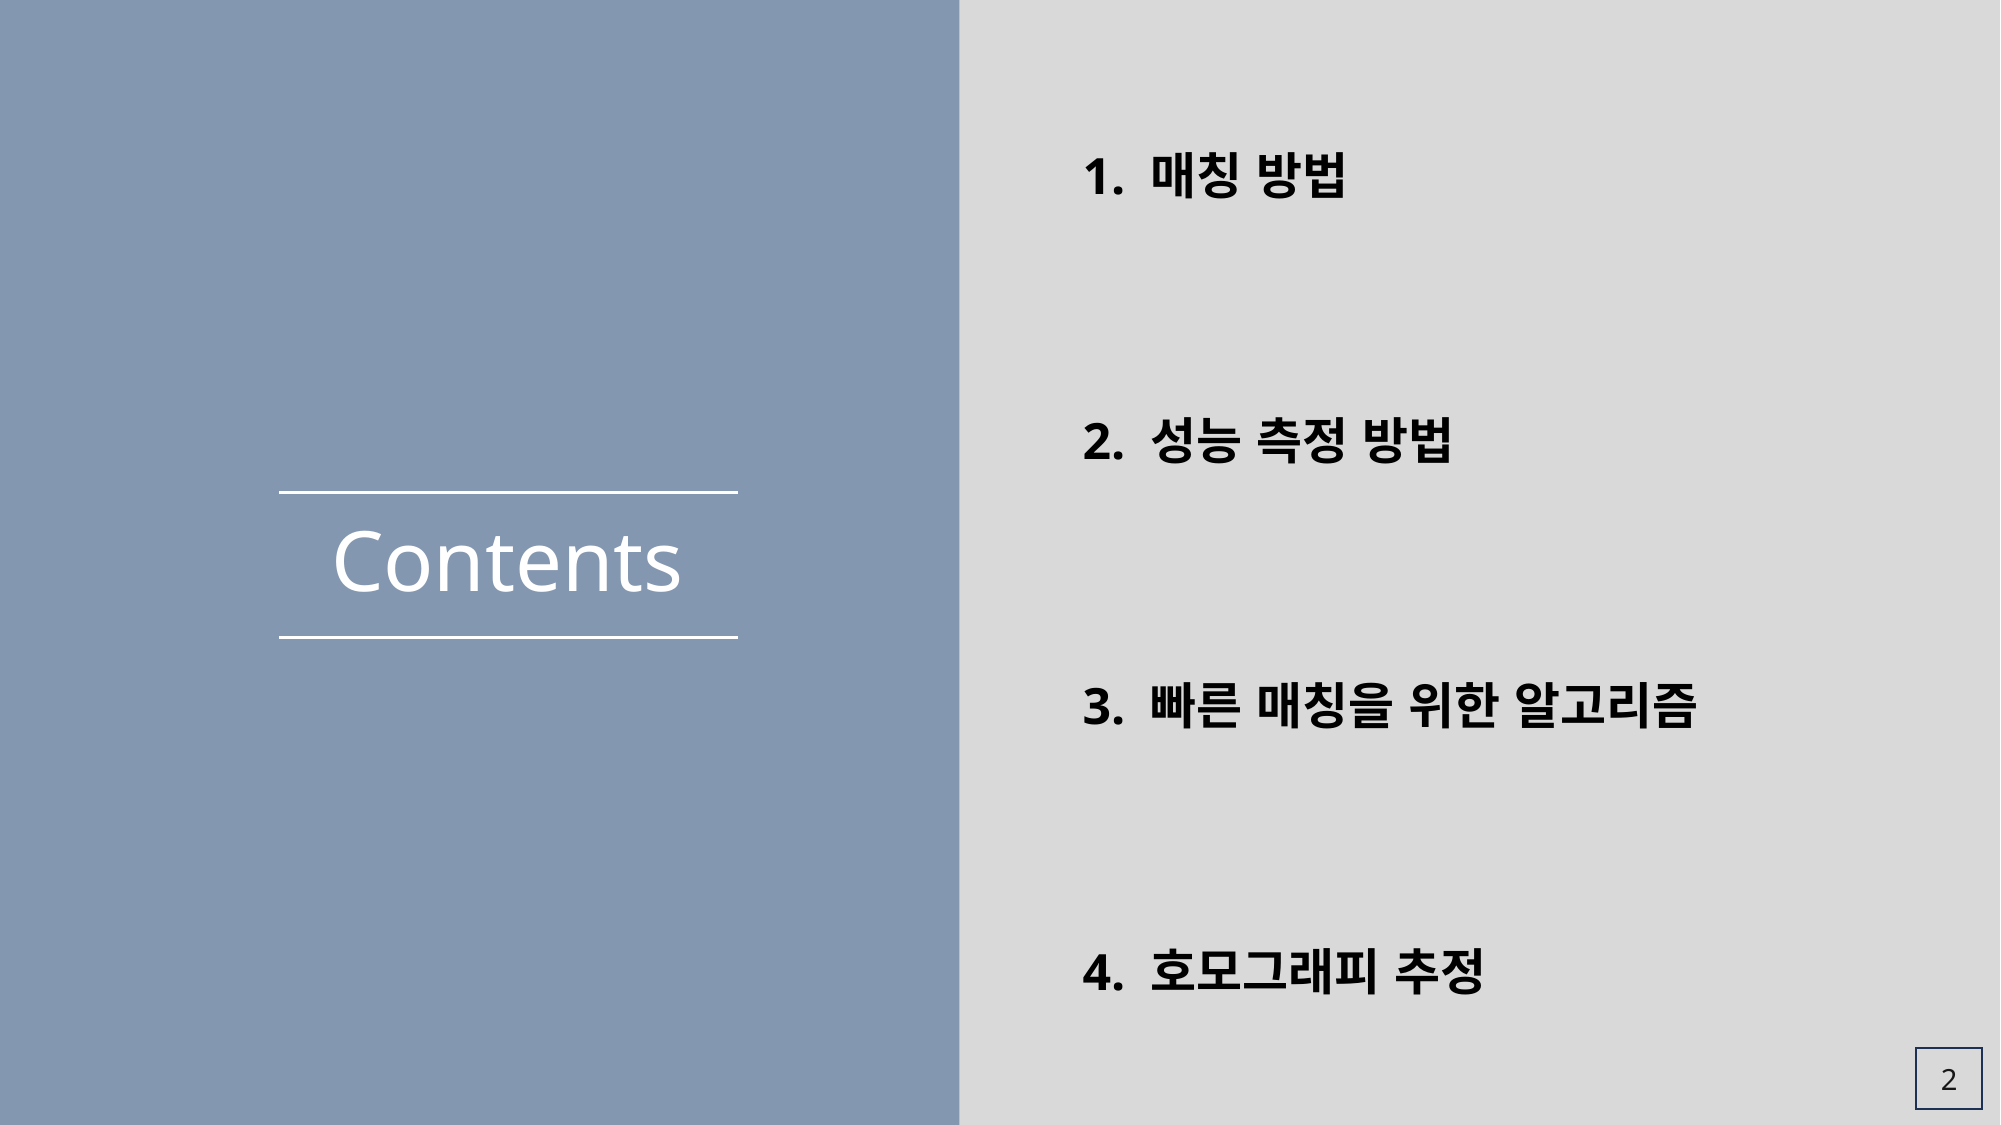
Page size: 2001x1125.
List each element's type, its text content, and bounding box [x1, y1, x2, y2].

text_box 3. 빠른 매칭을 위한 알고리즘 [1067, 667, 1935, 742]
text_box 4. 호모그래피 추정 [1067, 933, 1743, 1009]
text_box 1. 매칭 방법 [1067, 136, 1743, 212]
text_box 2 [1915, 1047, 1983, 1110]
text_box Contents [300, 501, 715, 616]
text_box [958, 0, 2000, 1125]
text_box 2. 성능 측정 방법 [1067, 401, 1917, 477]
text_box [0, 0, 958, 1125]
